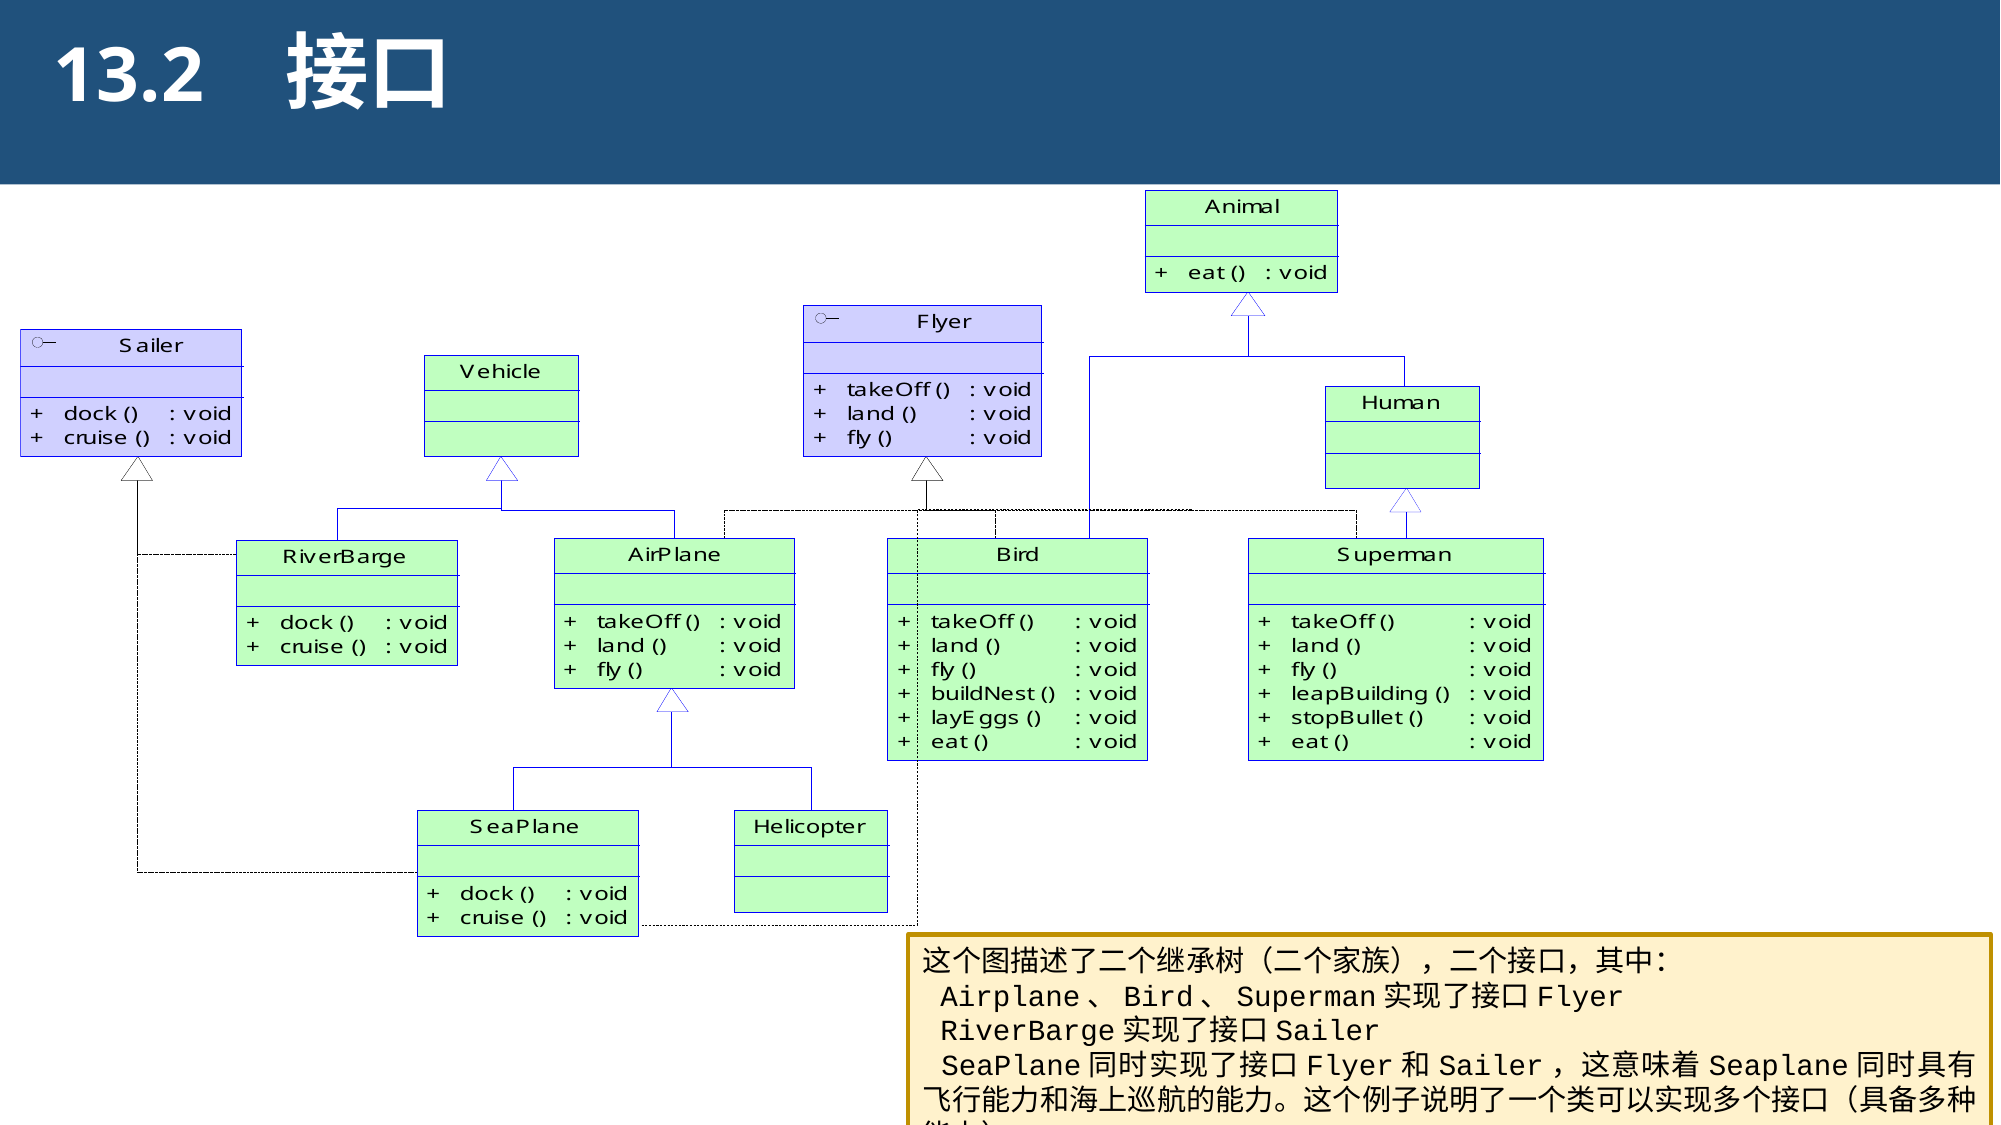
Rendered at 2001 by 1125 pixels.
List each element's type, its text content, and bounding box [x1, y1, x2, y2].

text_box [20, 189, 1548, 939]
text_box 这个图描述了二个继承树（二个家族），二个接口，其中： Airplane、Bird、Superman实现了接口Flyer RiverBarge实现了接口Sailer SeaPlane同时实现了接口Flyer和Sailer，这意味着Seaplane同时具有飞行能力和海上巡航的能力。这个例子说明了一个类可以实现多个接口（具备多种能力） [908, 934, 1991, 1125]
list 接口 [270, 23, 1484, 105]
list 13.2 [38, 28, 244, 166]
